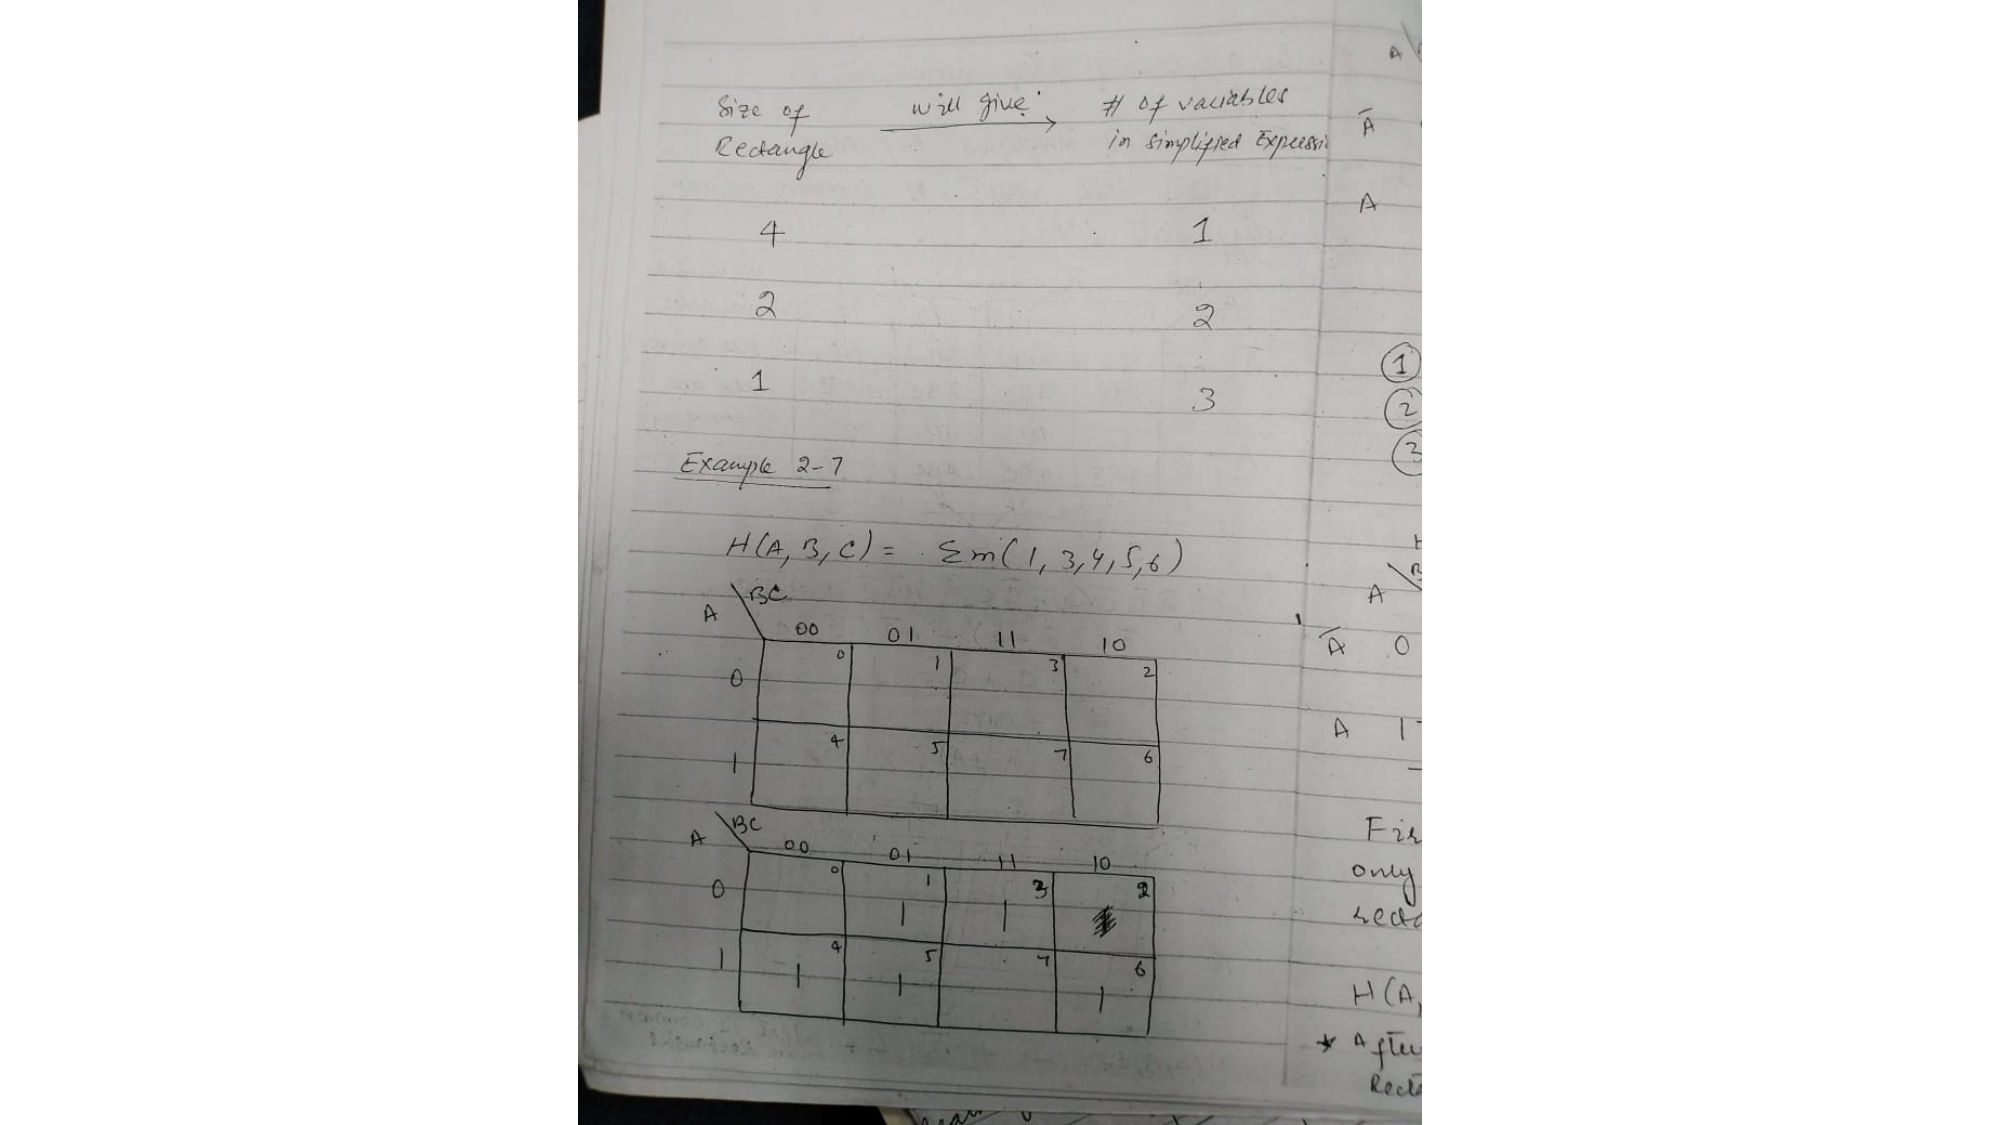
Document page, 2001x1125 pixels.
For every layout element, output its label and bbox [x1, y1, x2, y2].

picture [578, 0, 1422, 1125]
